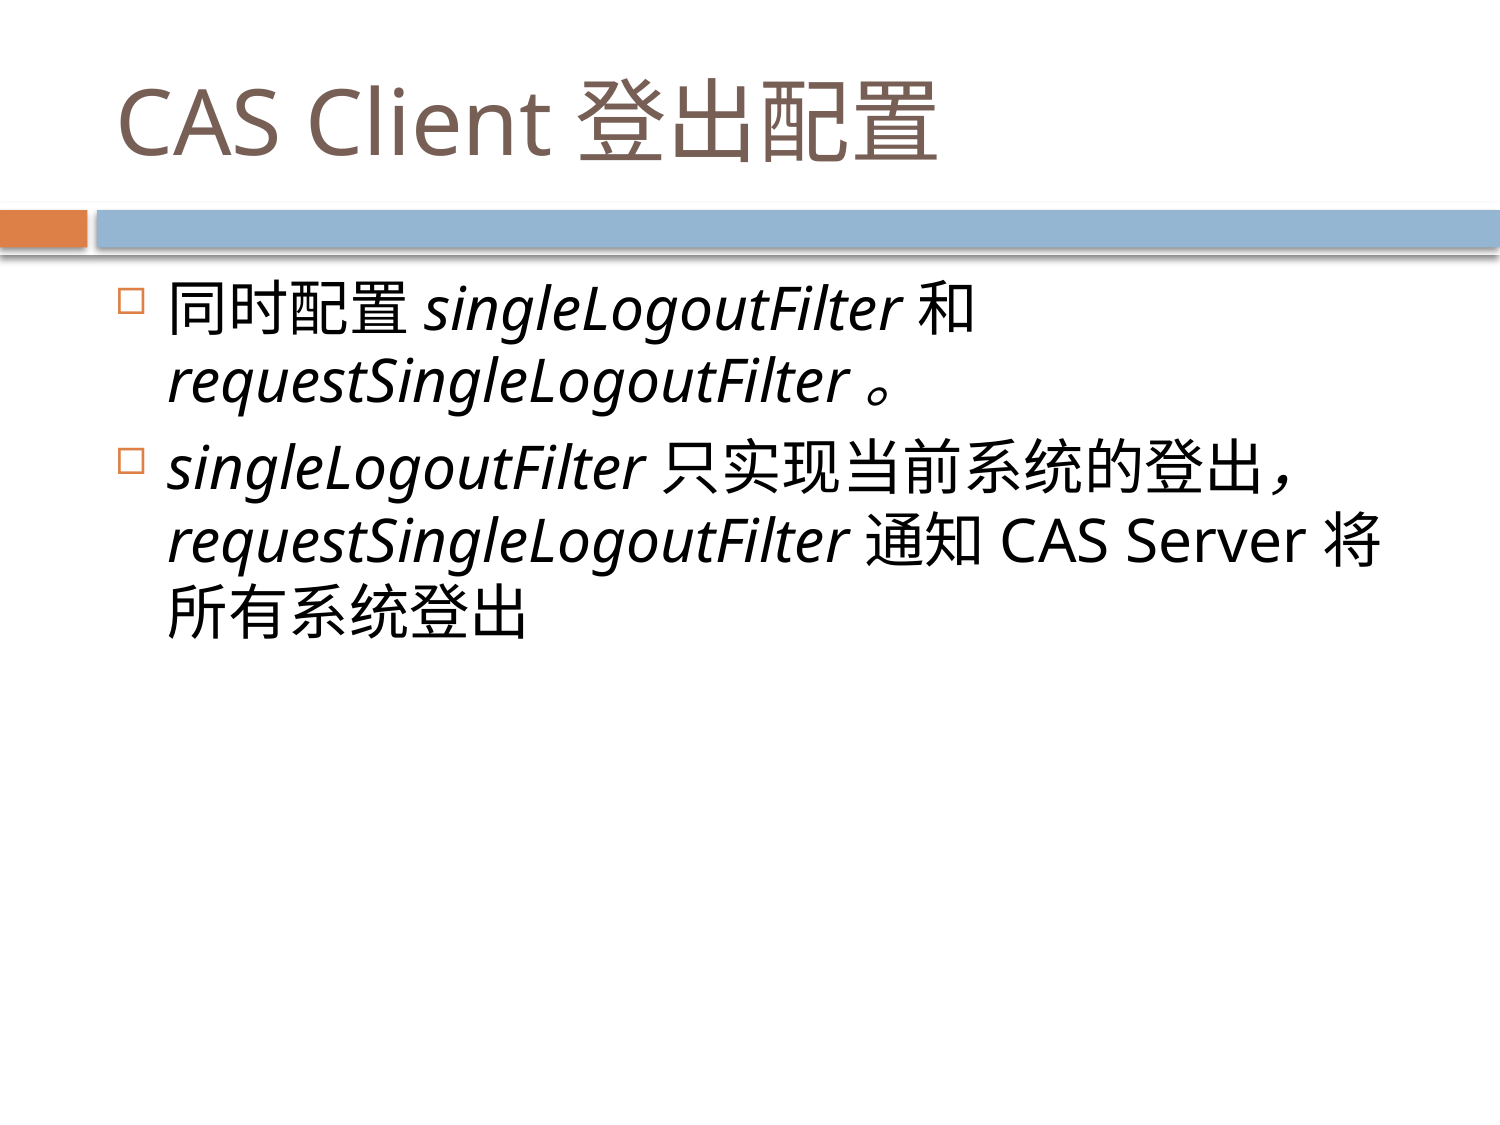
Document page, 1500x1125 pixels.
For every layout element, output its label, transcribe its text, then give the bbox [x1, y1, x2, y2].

list 同时配置singleLogoutFilter和requestSingleLogoutFilter。 singleLogoutFilter只实现当前系统的登出， requestSingleLogoutFilter通知CAS Server将所有系统登出 [100, 262, 1438, 1000]
title CAS Client登出配置 [100, 37, 1438, 200]
